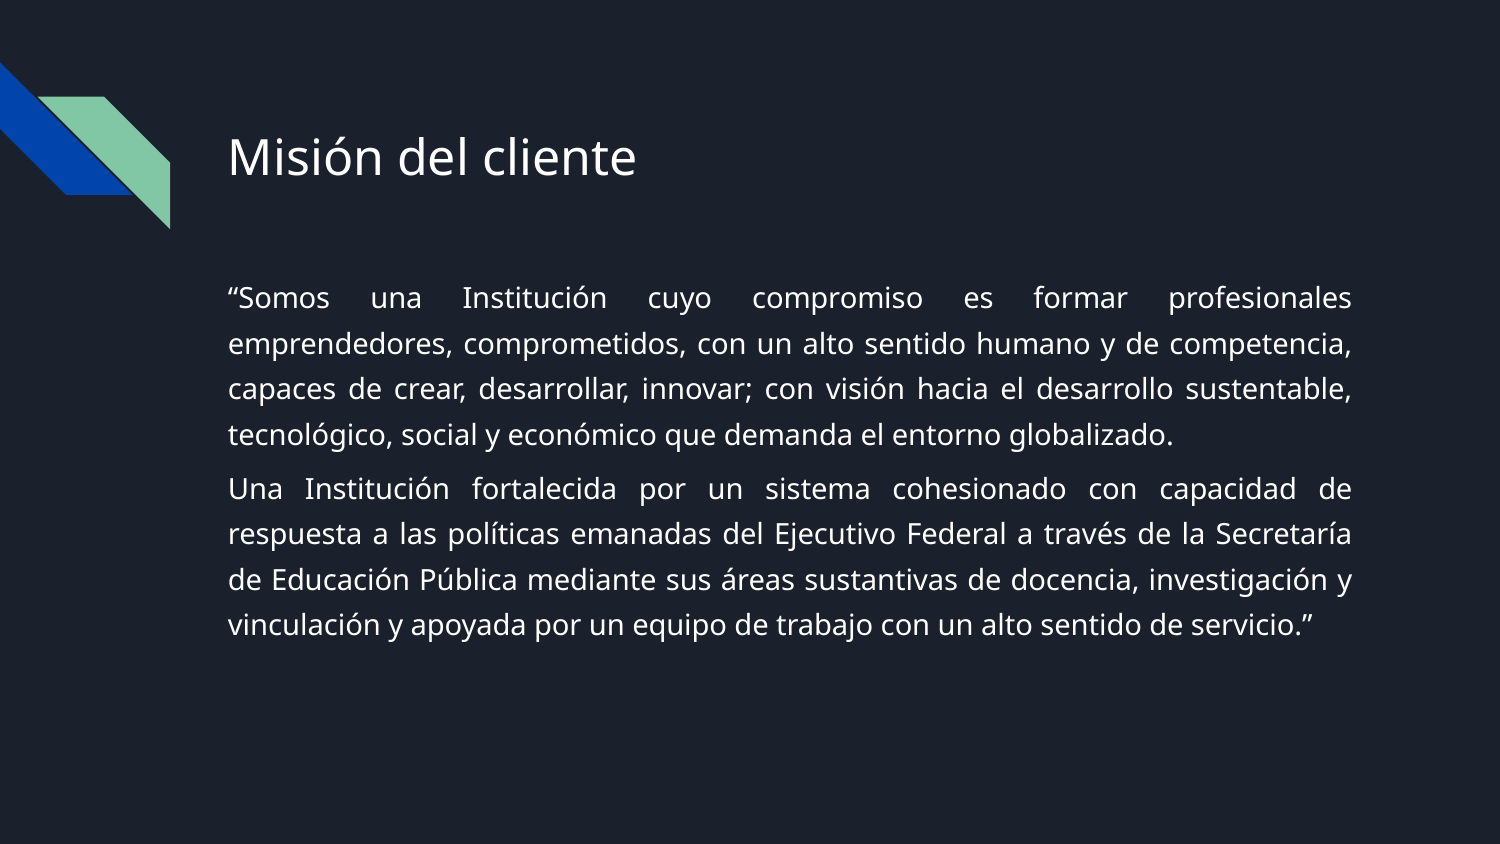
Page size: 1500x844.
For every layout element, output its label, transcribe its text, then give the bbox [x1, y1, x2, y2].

title Misión del cliente [212, 107, 1368, 257]
list “Somos una Institución cuyo compromiso es formar profesionales emprendedores, comprometidos, con un alto sentido humano y de competencia, capaces de crear, desarrollar, innovar; con visión hacia el desarrollo sustentable, tecnológico, social y económico que demanda el entorno globalizado. Una Institución fortalecida por un sistema cohesionado con capacidad de respuesta a las políticas emanadas del Ejecutivo Federal a través de la Secretaría de Educación Pública mediante sus áreas sustantivas de docencia, investigación y vinculación y apoyada por un equipo de trabajo con un alto sentido de servicio.” [212, 257, 1368, 735]
